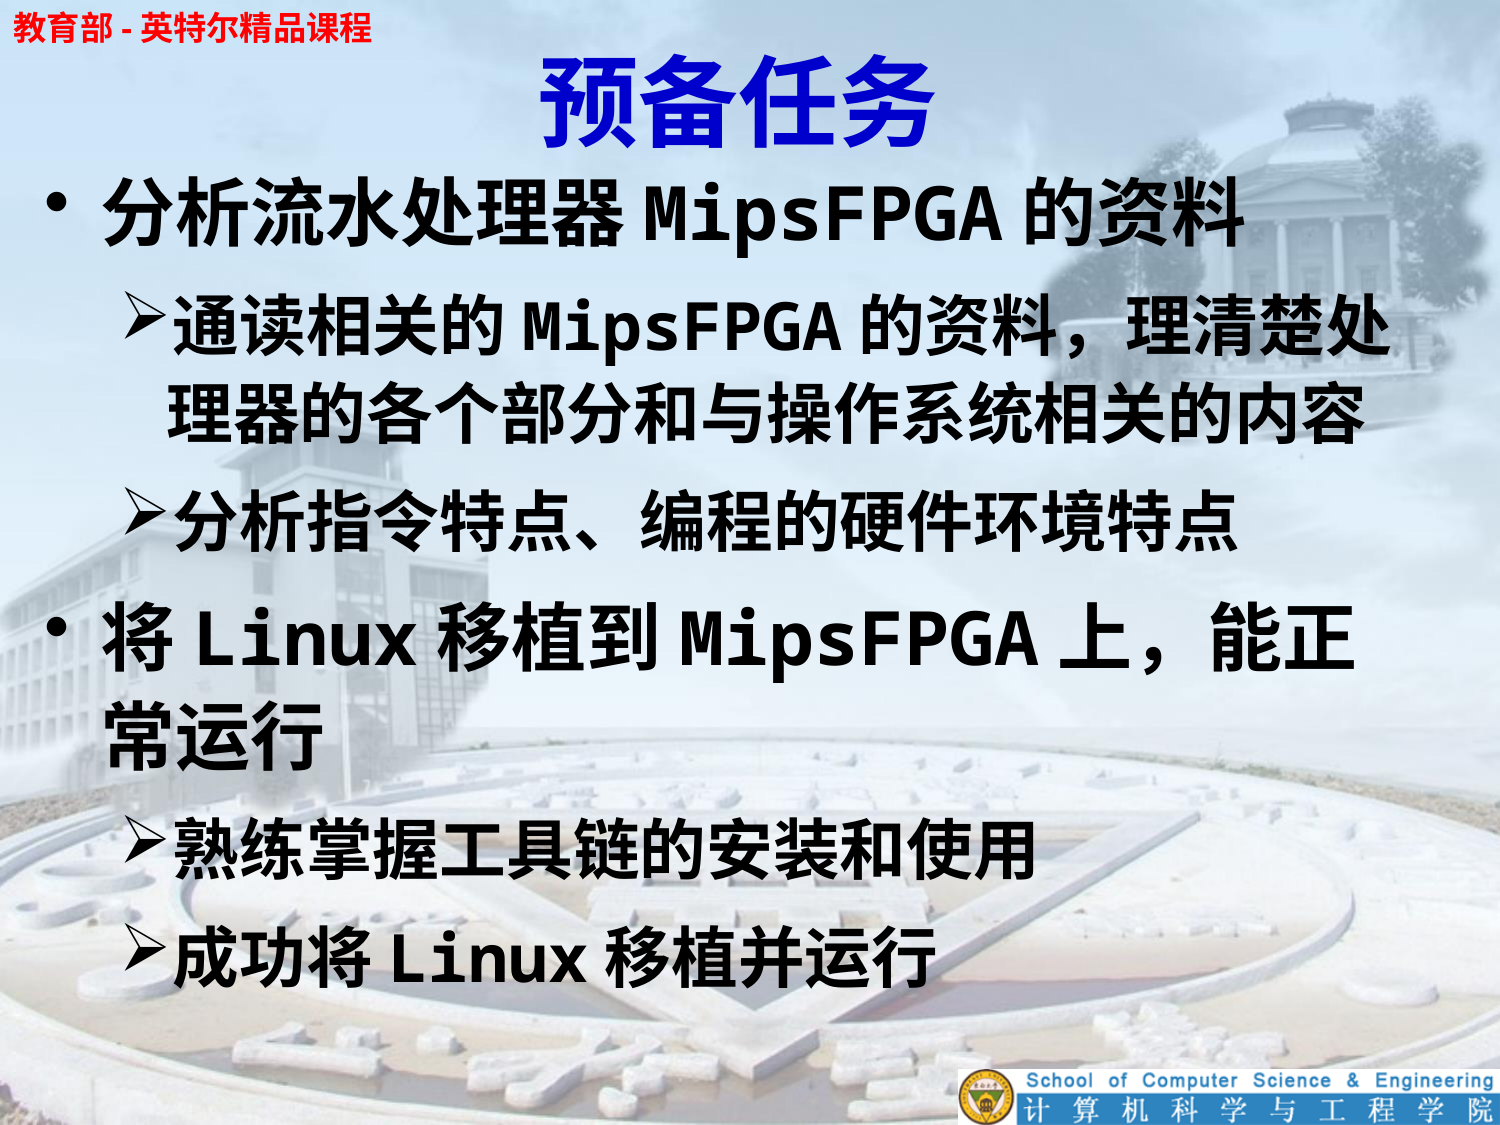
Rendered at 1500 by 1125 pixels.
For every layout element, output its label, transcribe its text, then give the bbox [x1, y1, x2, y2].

title 预备任务 [28, 30, 1450, 170]
picture [0, 0, 1500, 1125]
list 分析流水处理器MipsFPGA的资料 通读相关的MipsFPGA的资料，理清楚处理器的各个部分和与操作系统相关的内容 分析指令特点、编程的硬件环境特点 将Linux移植到MipsFPGA上，能正常运行 熟练掌握工具链的安装和使用 成功将Linux移植并运行 [29, 149, 1447, 1071]
